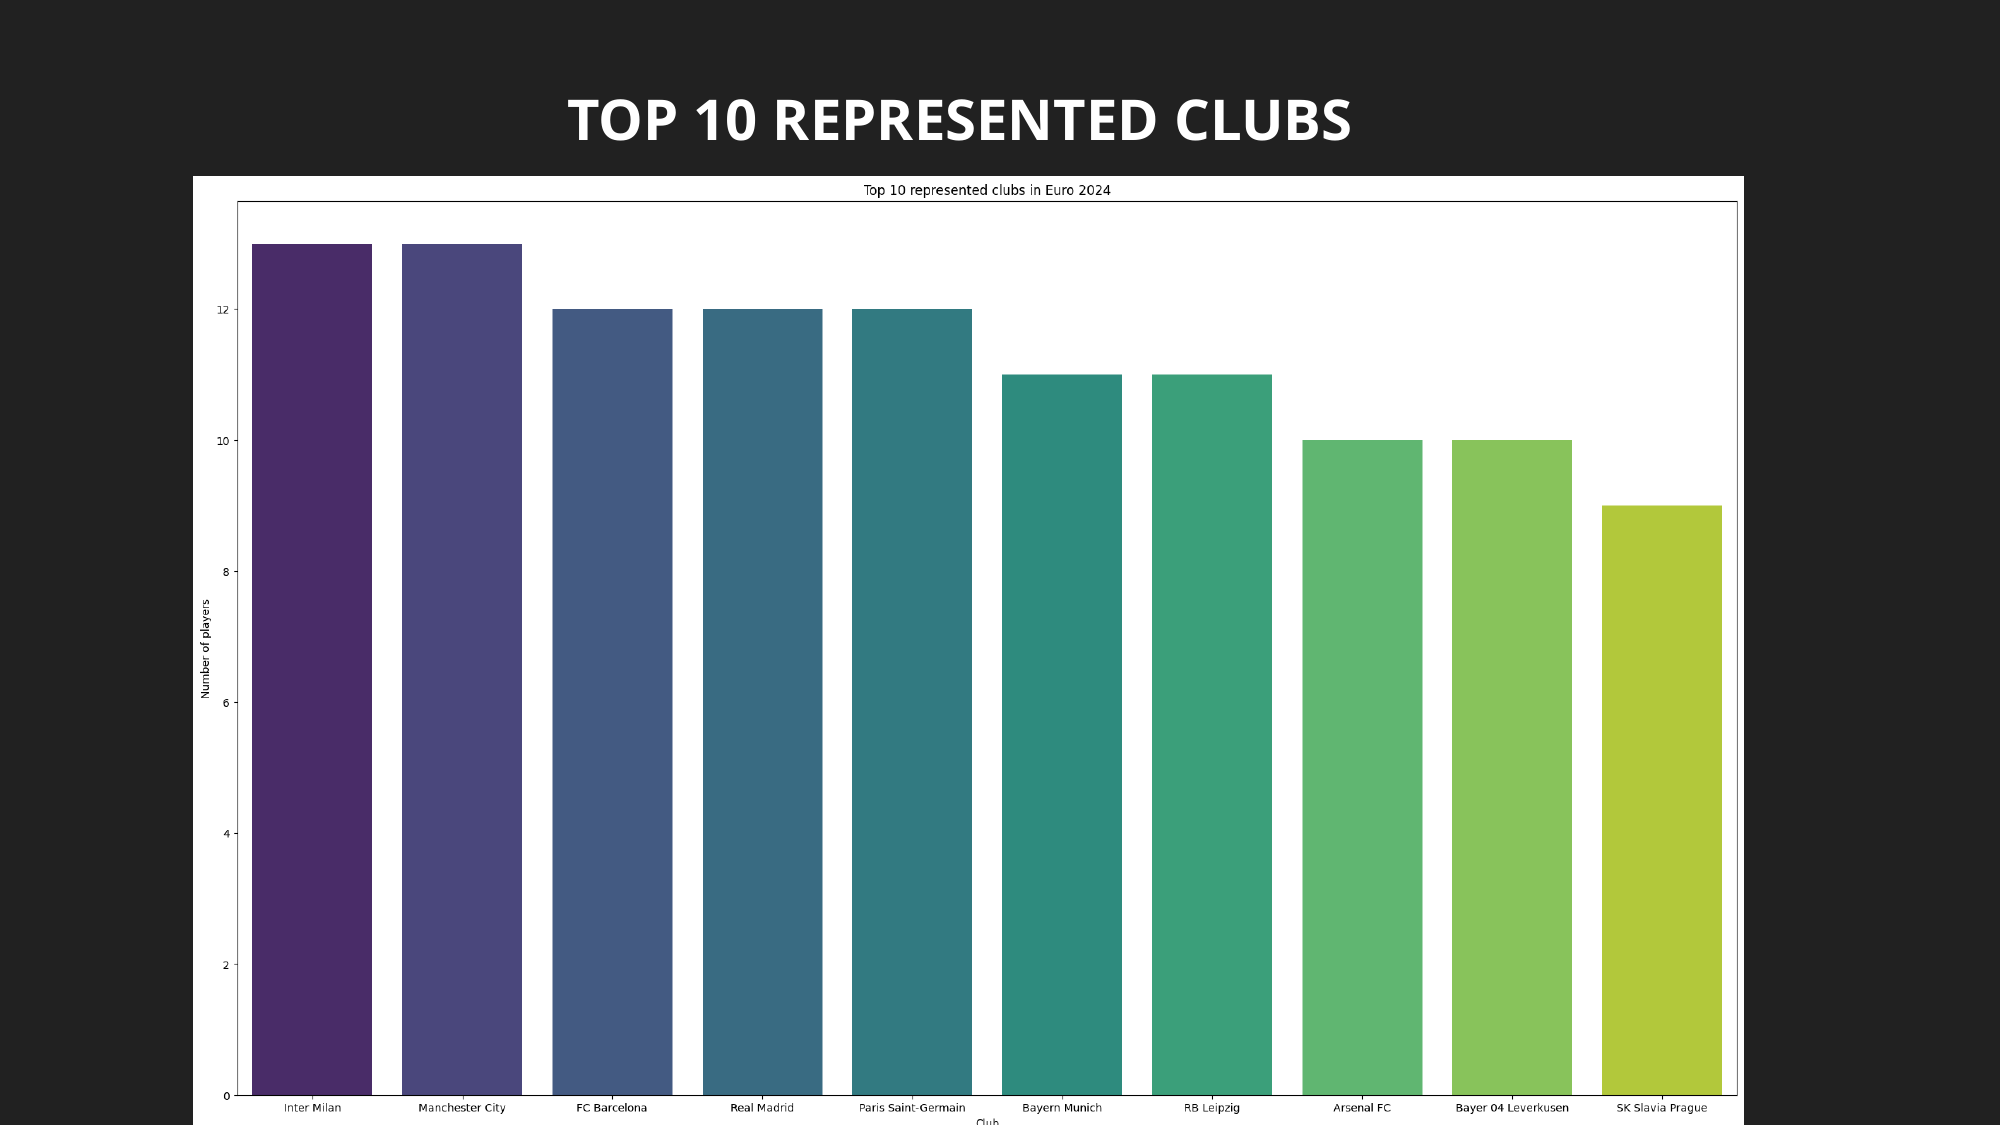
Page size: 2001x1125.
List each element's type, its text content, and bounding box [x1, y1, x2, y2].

title TOP 10 REPRESENTED CLUBS [27, 13, 1910, 232]
picture [193, 176, 1745, 1125]
